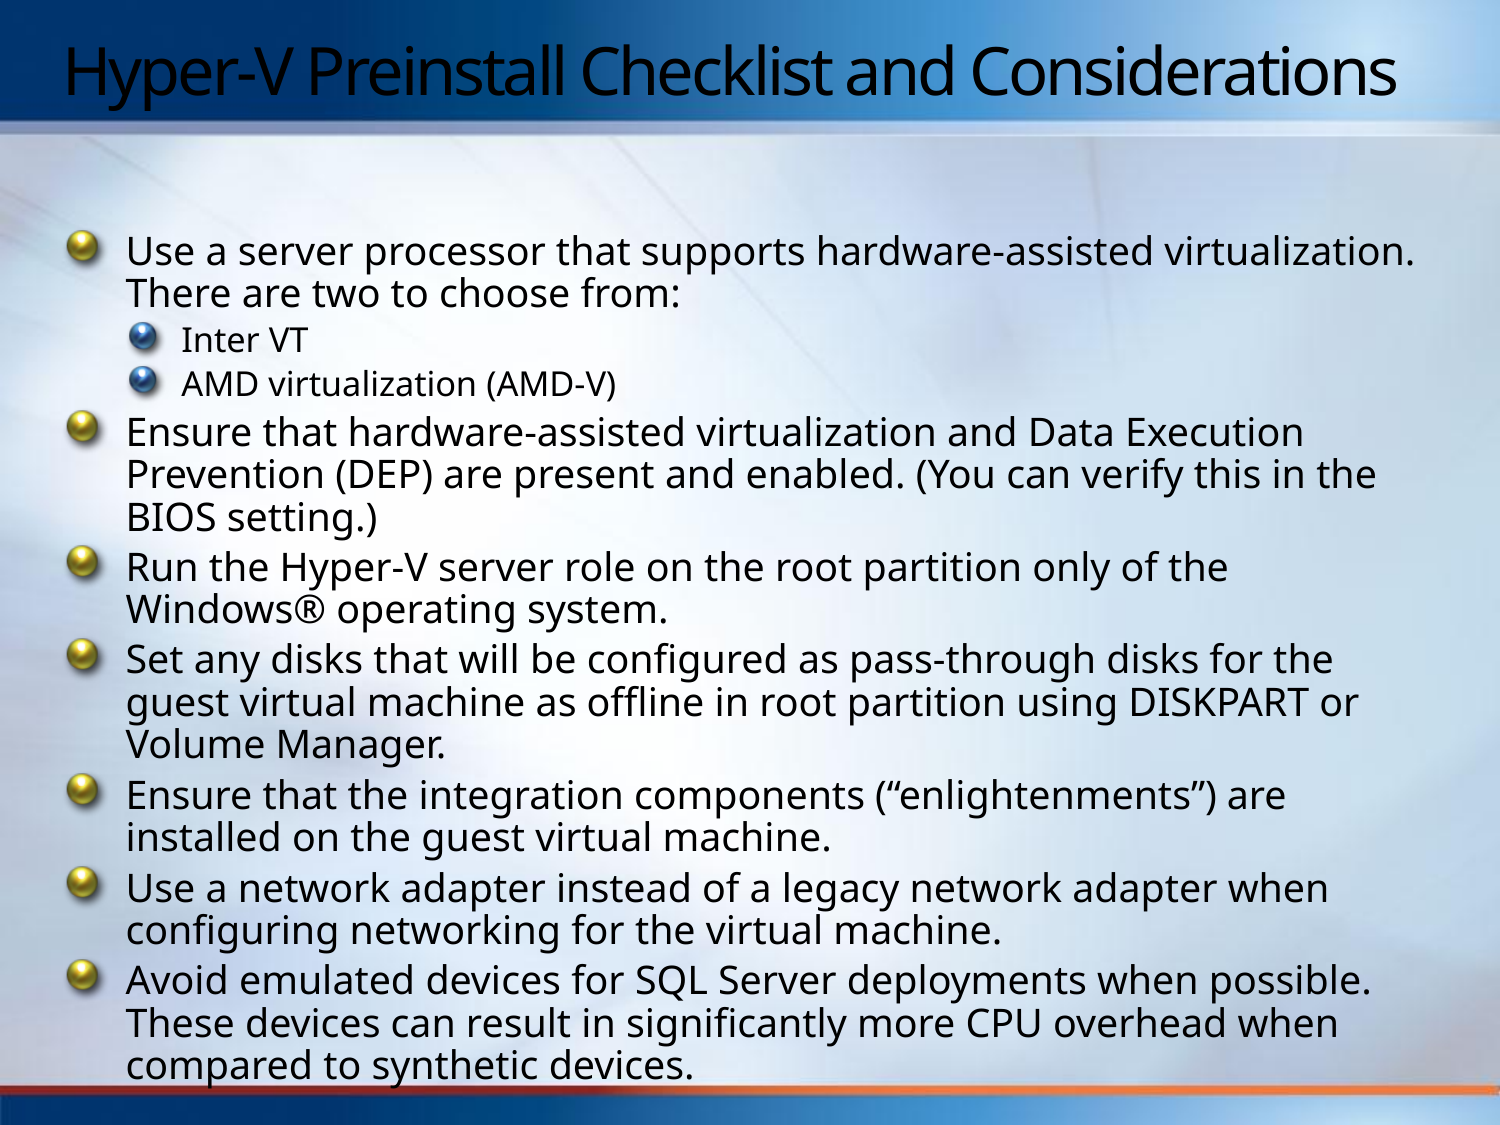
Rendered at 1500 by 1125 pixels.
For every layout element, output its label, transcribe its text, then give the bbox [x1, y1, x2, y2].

list Use a server processor that supports hardware-assisted virtualization. There are two to choose from: Inter VT AMD virtualization (AMD-V) Ensure that hardware-assisted virtualization and Data Execution Prevention (DEP) are present and enabled. (You can verify this in the BIOS setting.) Run the Hyper-V server role on the root partition only of the Windows® operating system. Set any disks that will be configured as pass-through disks for the guest virtual machine as offline in root partition using DISKPART or Volume Manager. Ensure that the integration components (“enlightenments”) are installed on the guest virtual machine. Use a network adapter instead of a legacy network adapter when configuring networking for the virtual machine. Avoid emulated devices for SQL Server deployments when possible. These devices can result in significantly more CPU overhead when compared to synthetic devices. [62, 231, 1438, 1090]
picture [0, 0, 1500, 1125]
title Hyper-V Preinstall Checklist and Considerations [62, 37, 1438, 111]
